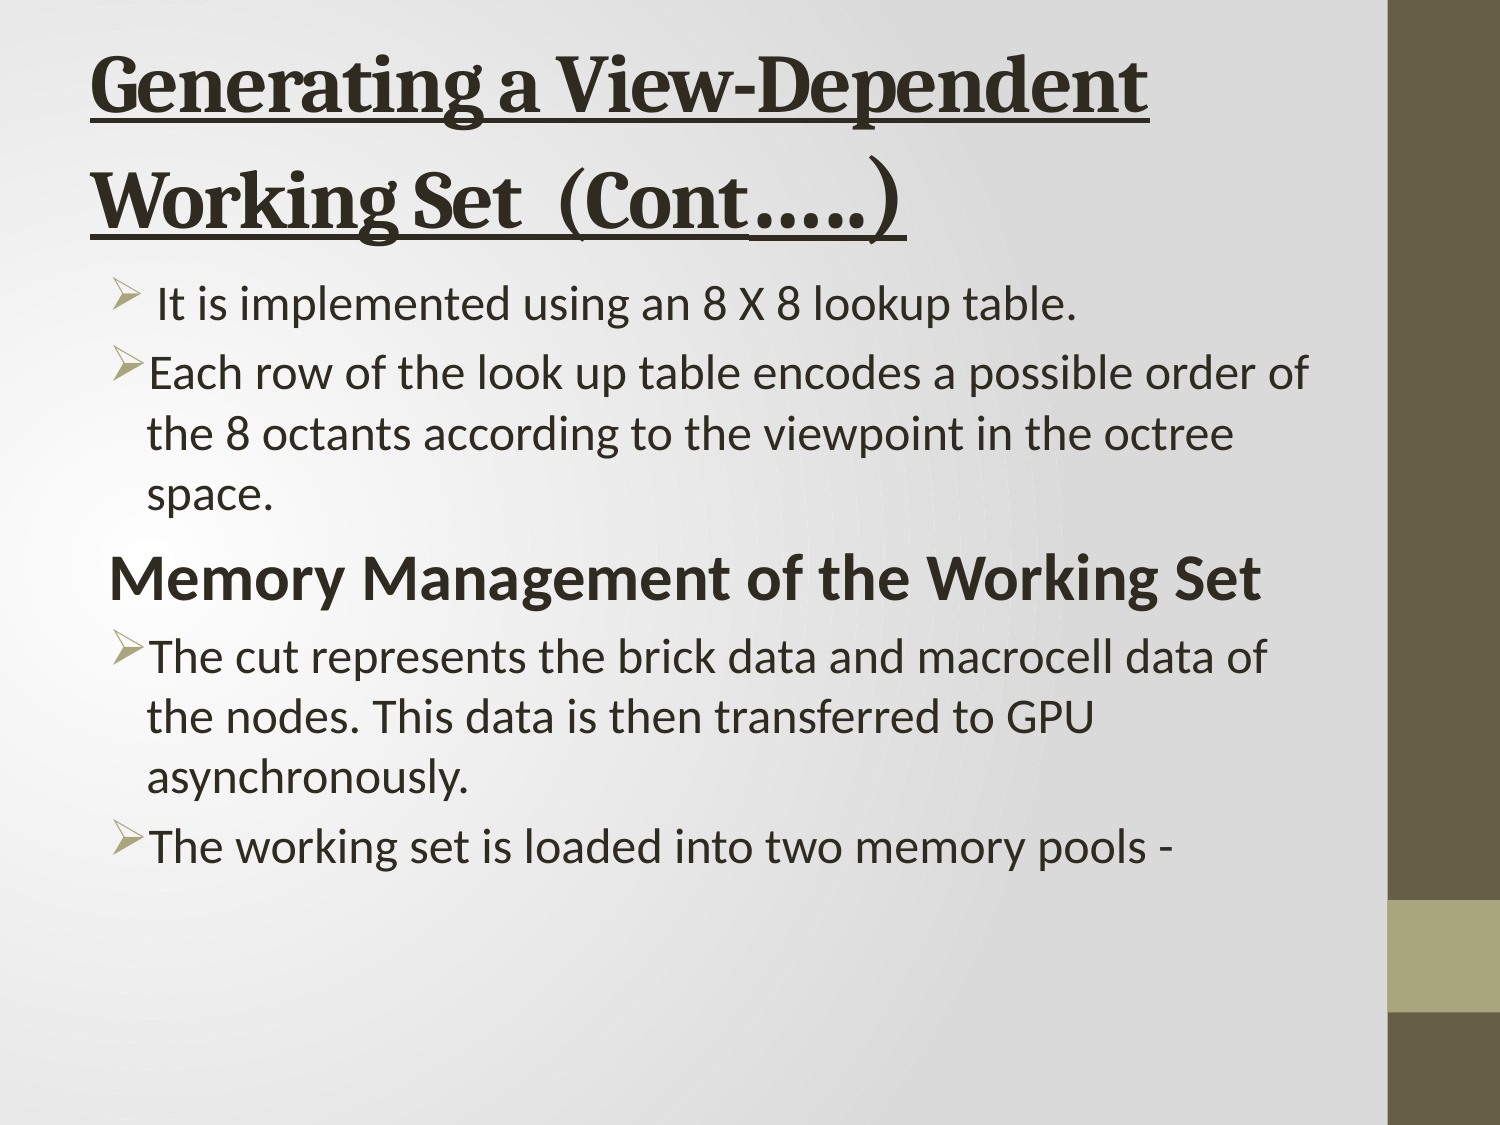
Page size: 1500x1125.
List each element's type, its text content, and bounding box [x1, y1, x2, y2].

title Generating a View-Dependent Working Set (Cont…..) [75, 45, 1325, 233]
list It is implemented using an 8 X 8 lookup table. Each row of the look up table encodes a possible order of the 8 octants according to the viewpoint in the octree space. Memory Management of the Working Set The cut represents the brick data and macrocell data of the nodes. This data is then transferred to GPU asynchronously. The working set is loaded into two memory pools - [75, 262, 1325, 1050]
